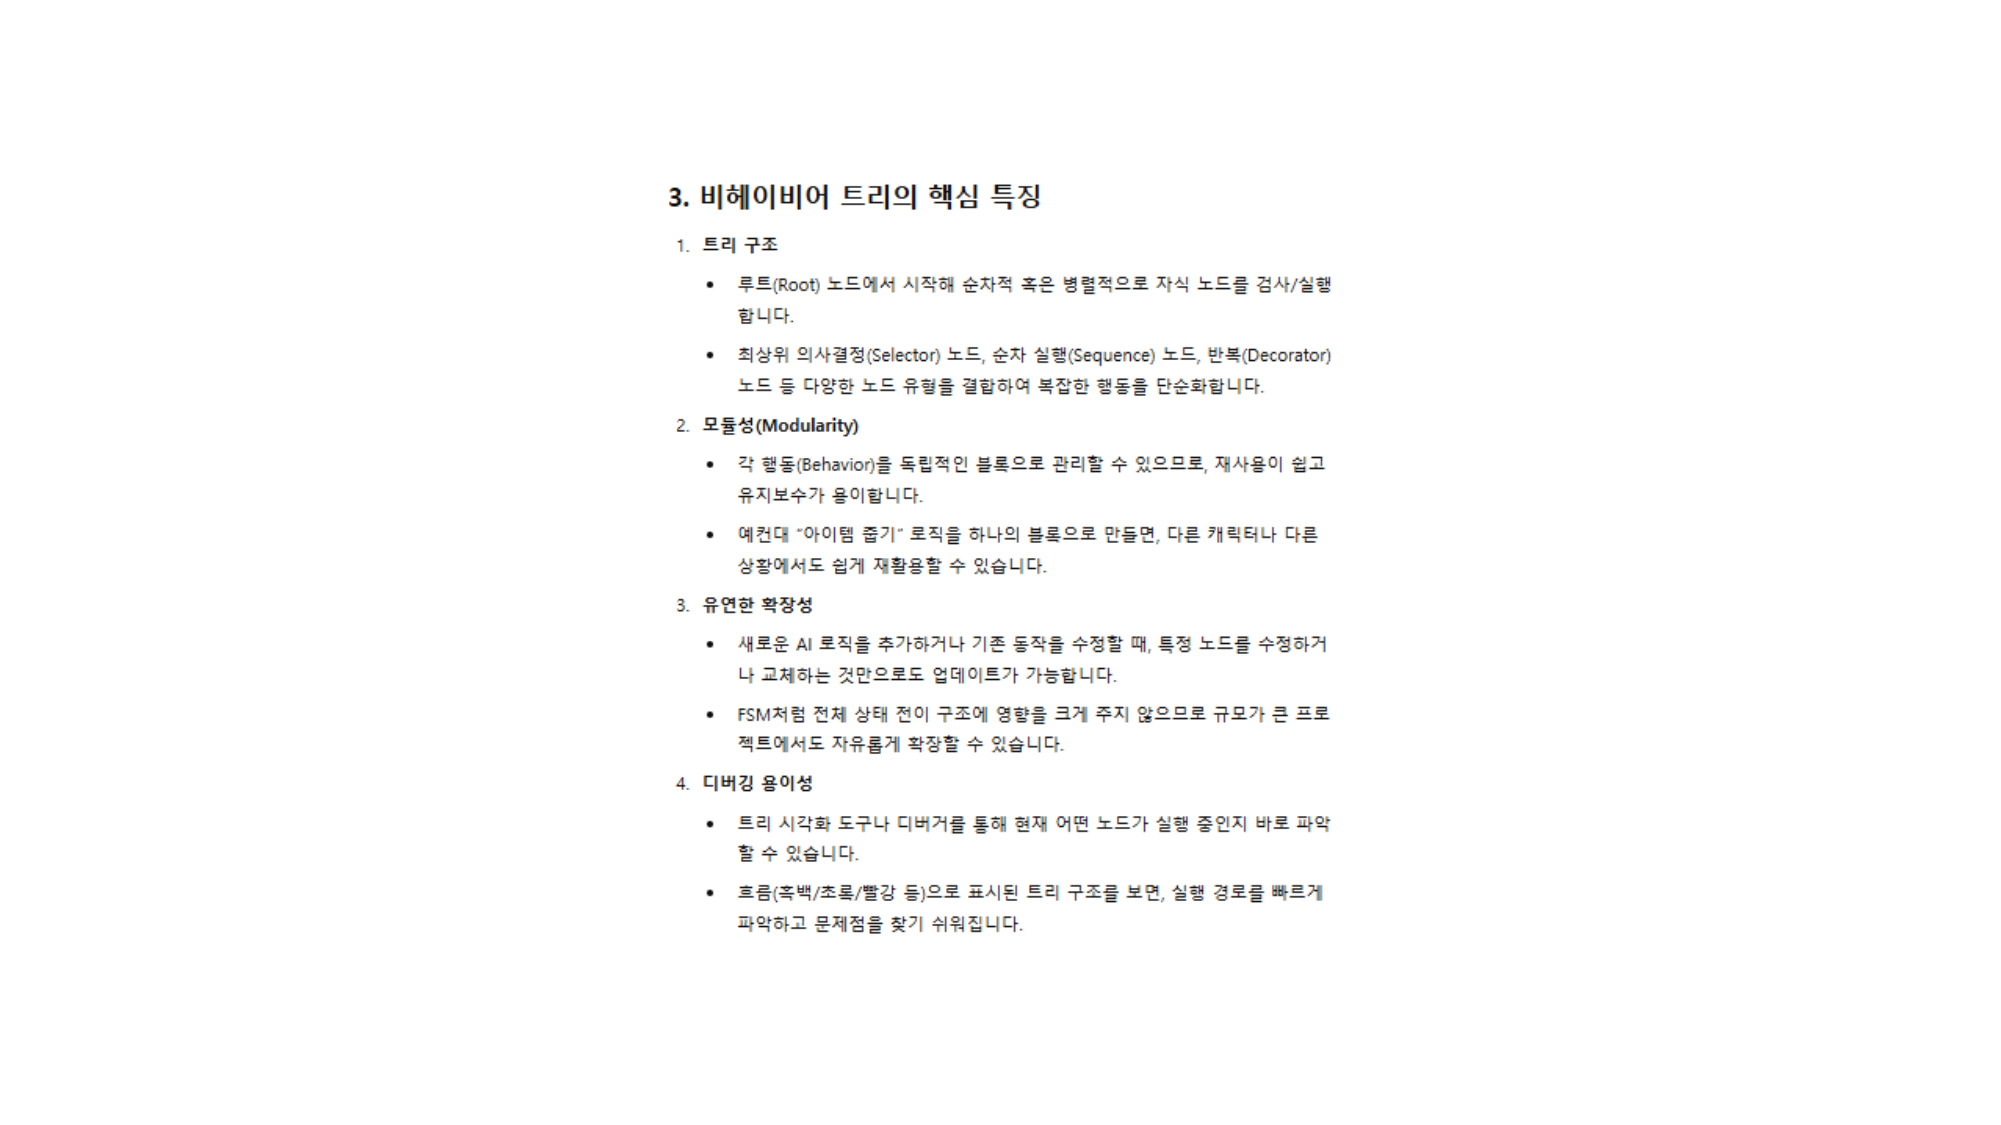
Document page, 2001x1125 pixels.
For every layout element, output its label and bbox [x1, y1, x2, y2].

picture [632, 163, 1368, 962]
